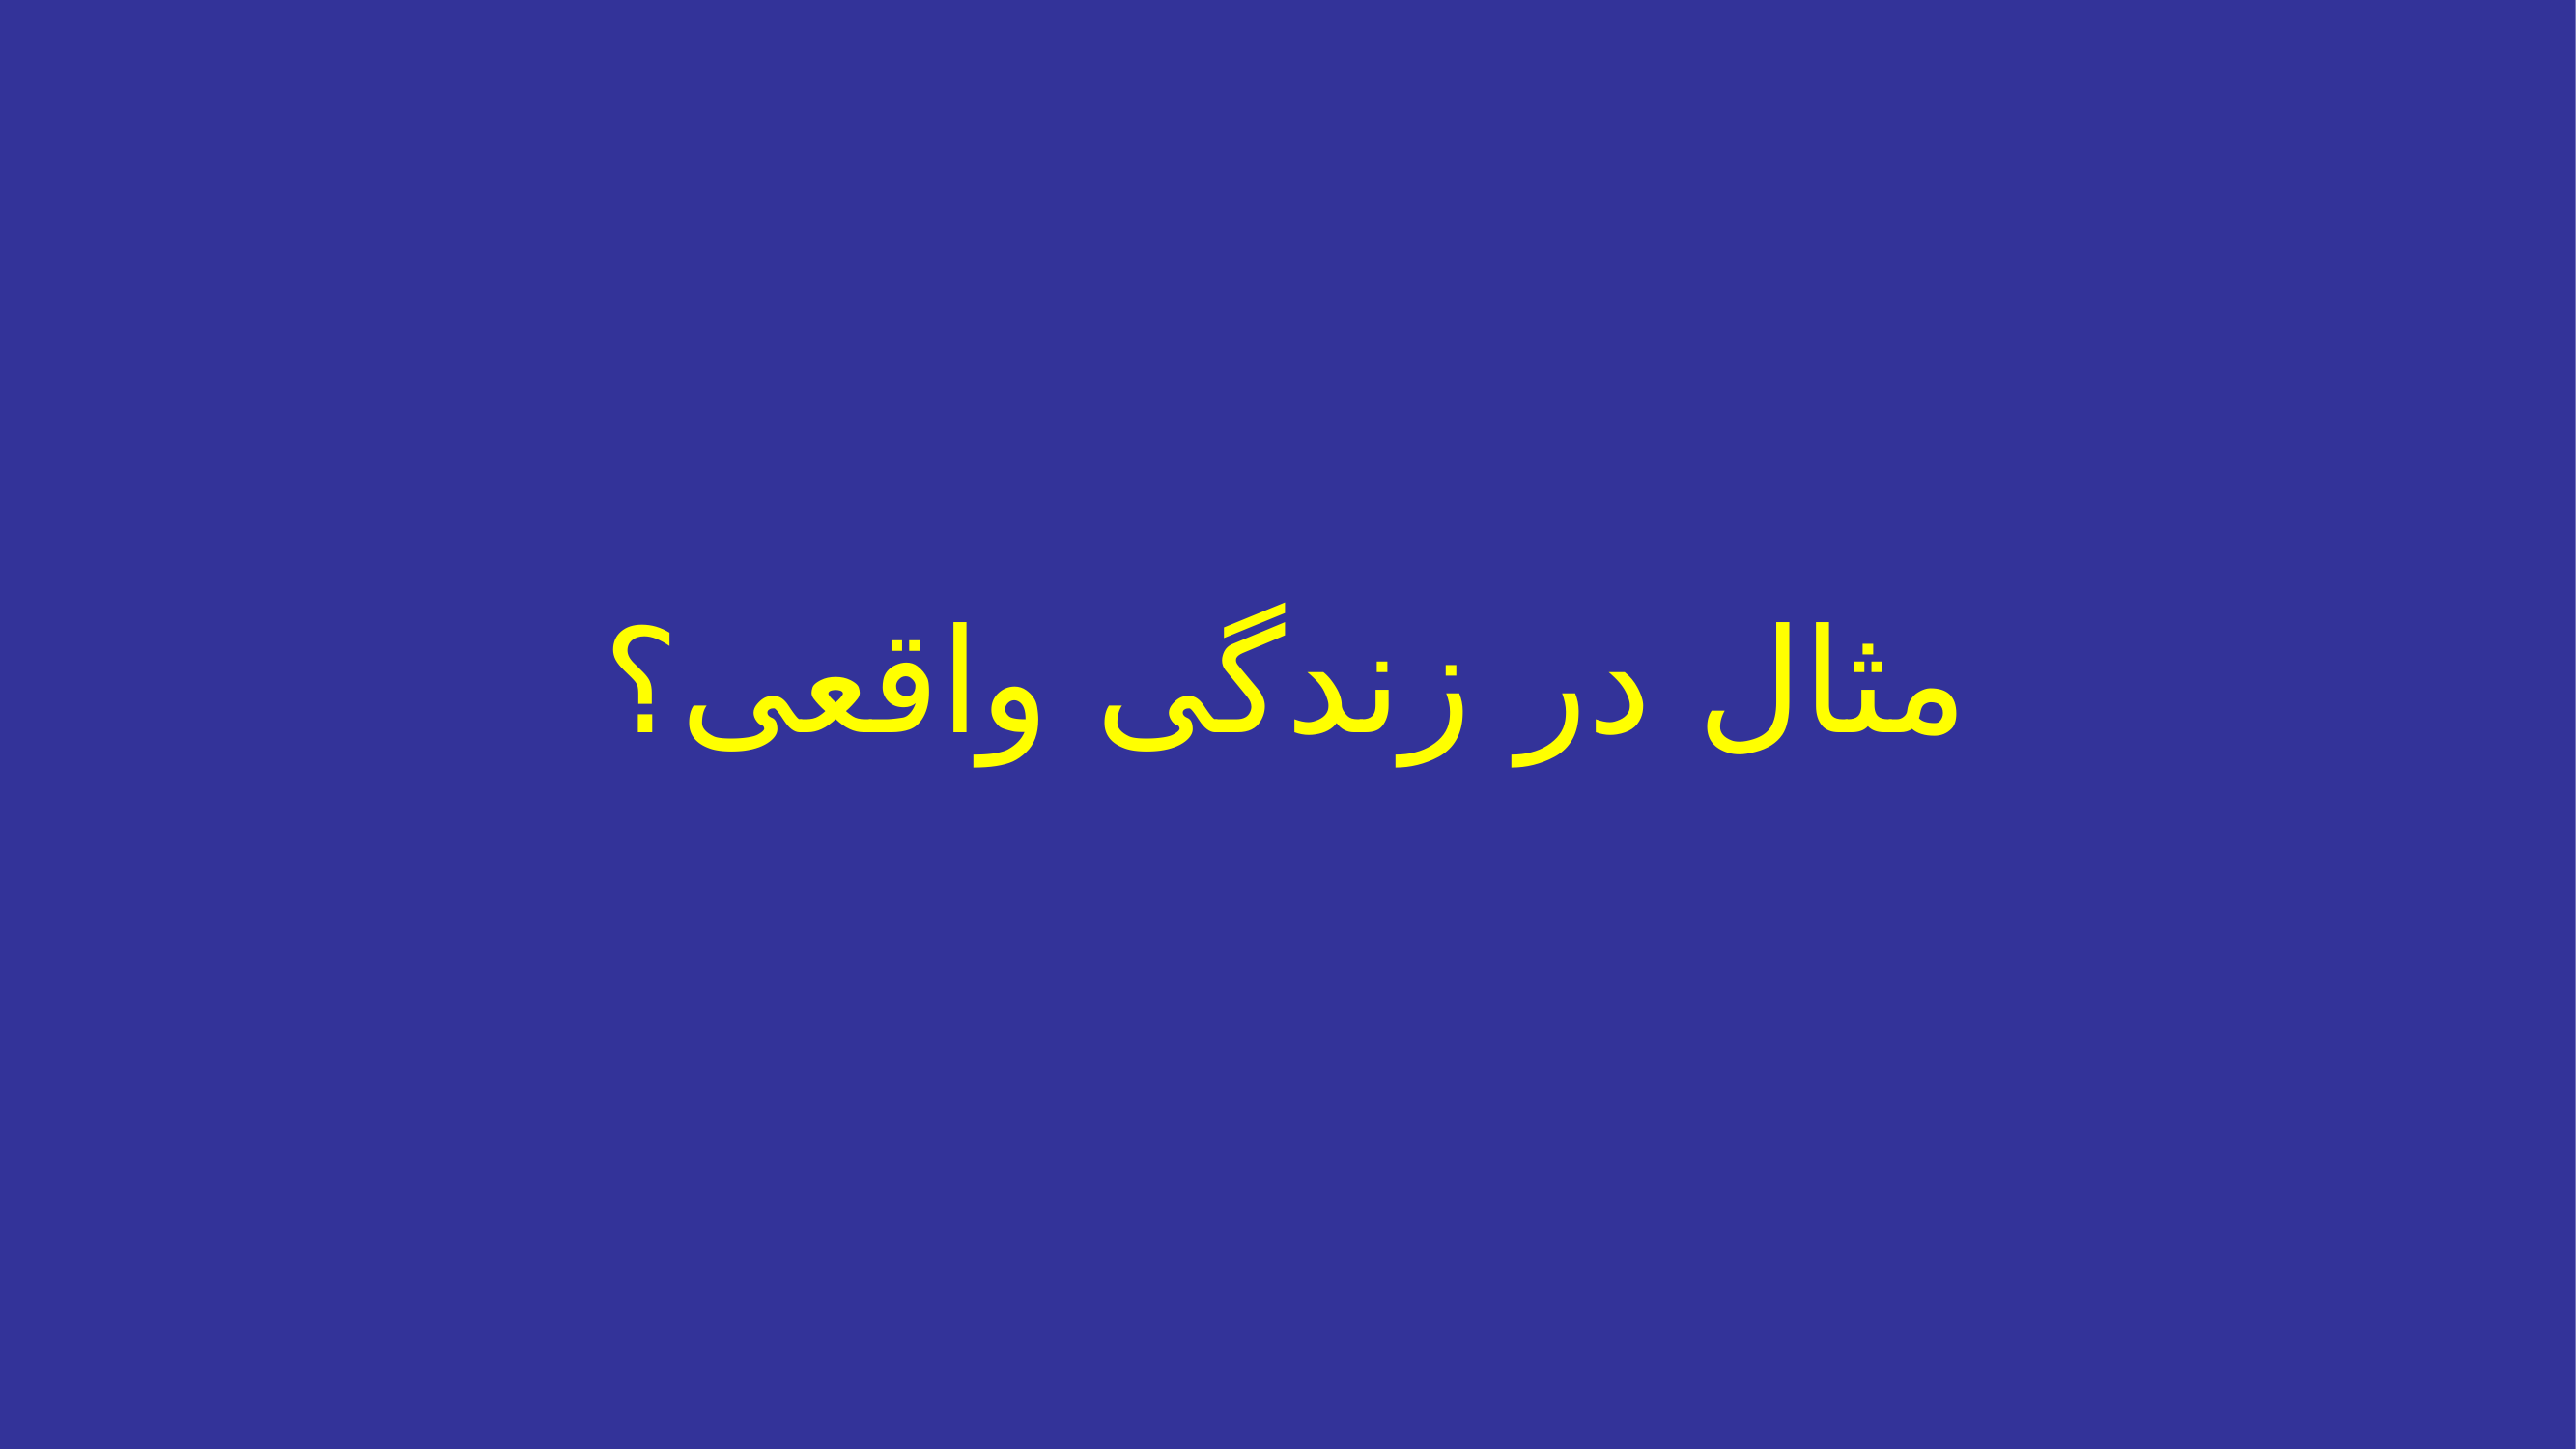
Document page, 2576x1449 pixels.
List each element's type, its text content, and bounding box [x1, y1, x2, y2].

title مثال در زندگی واقعی؟ [183, 287, 2391, 777]
